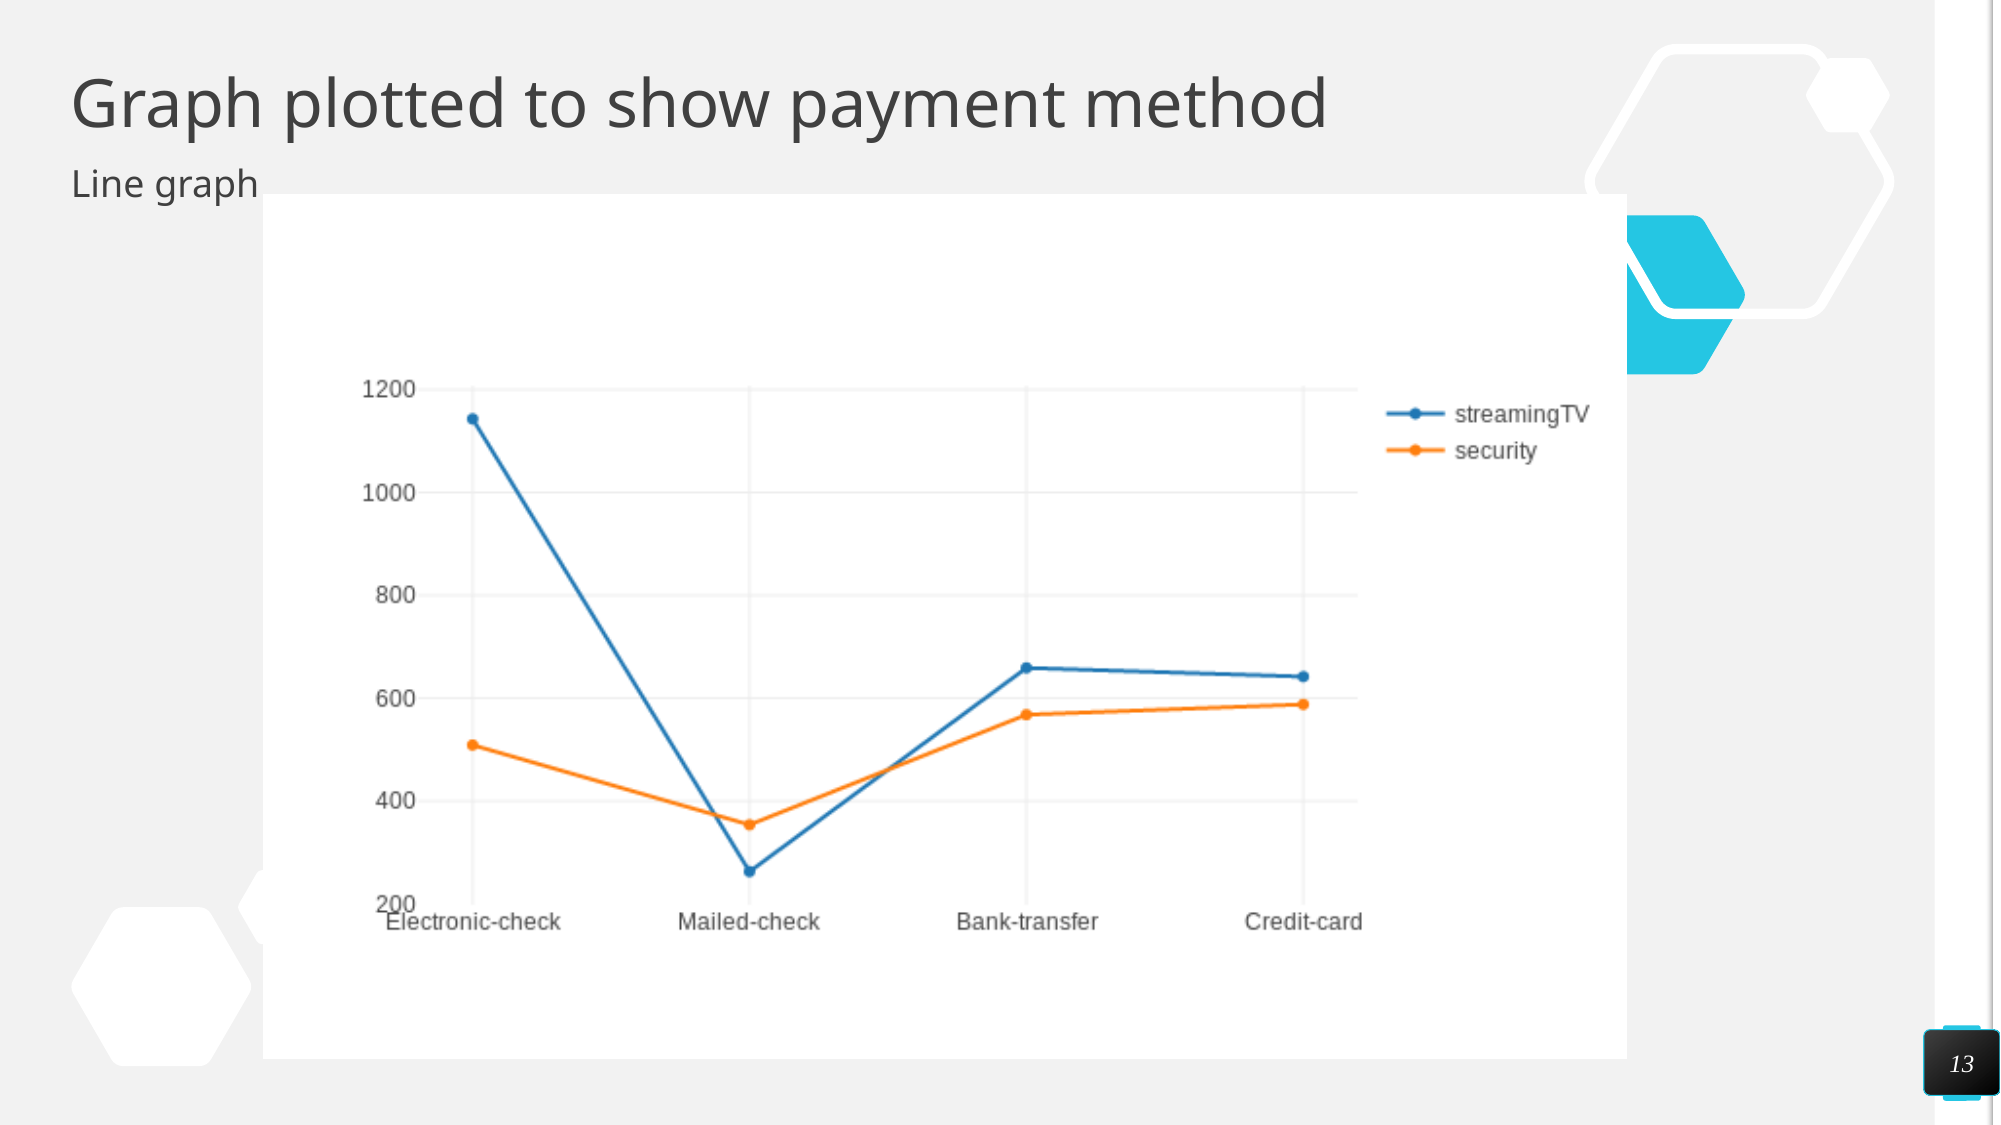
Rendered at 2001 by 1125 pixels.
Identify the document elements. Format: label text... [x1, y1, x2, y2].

slide_number 13 [1923, 1029, 2000, 1096]
title Graph plotted to show payment method [70, 70, 1932, 142]
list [262, 194, 1627, 1059]
list Line graph [70, 165, 1931, 225]
